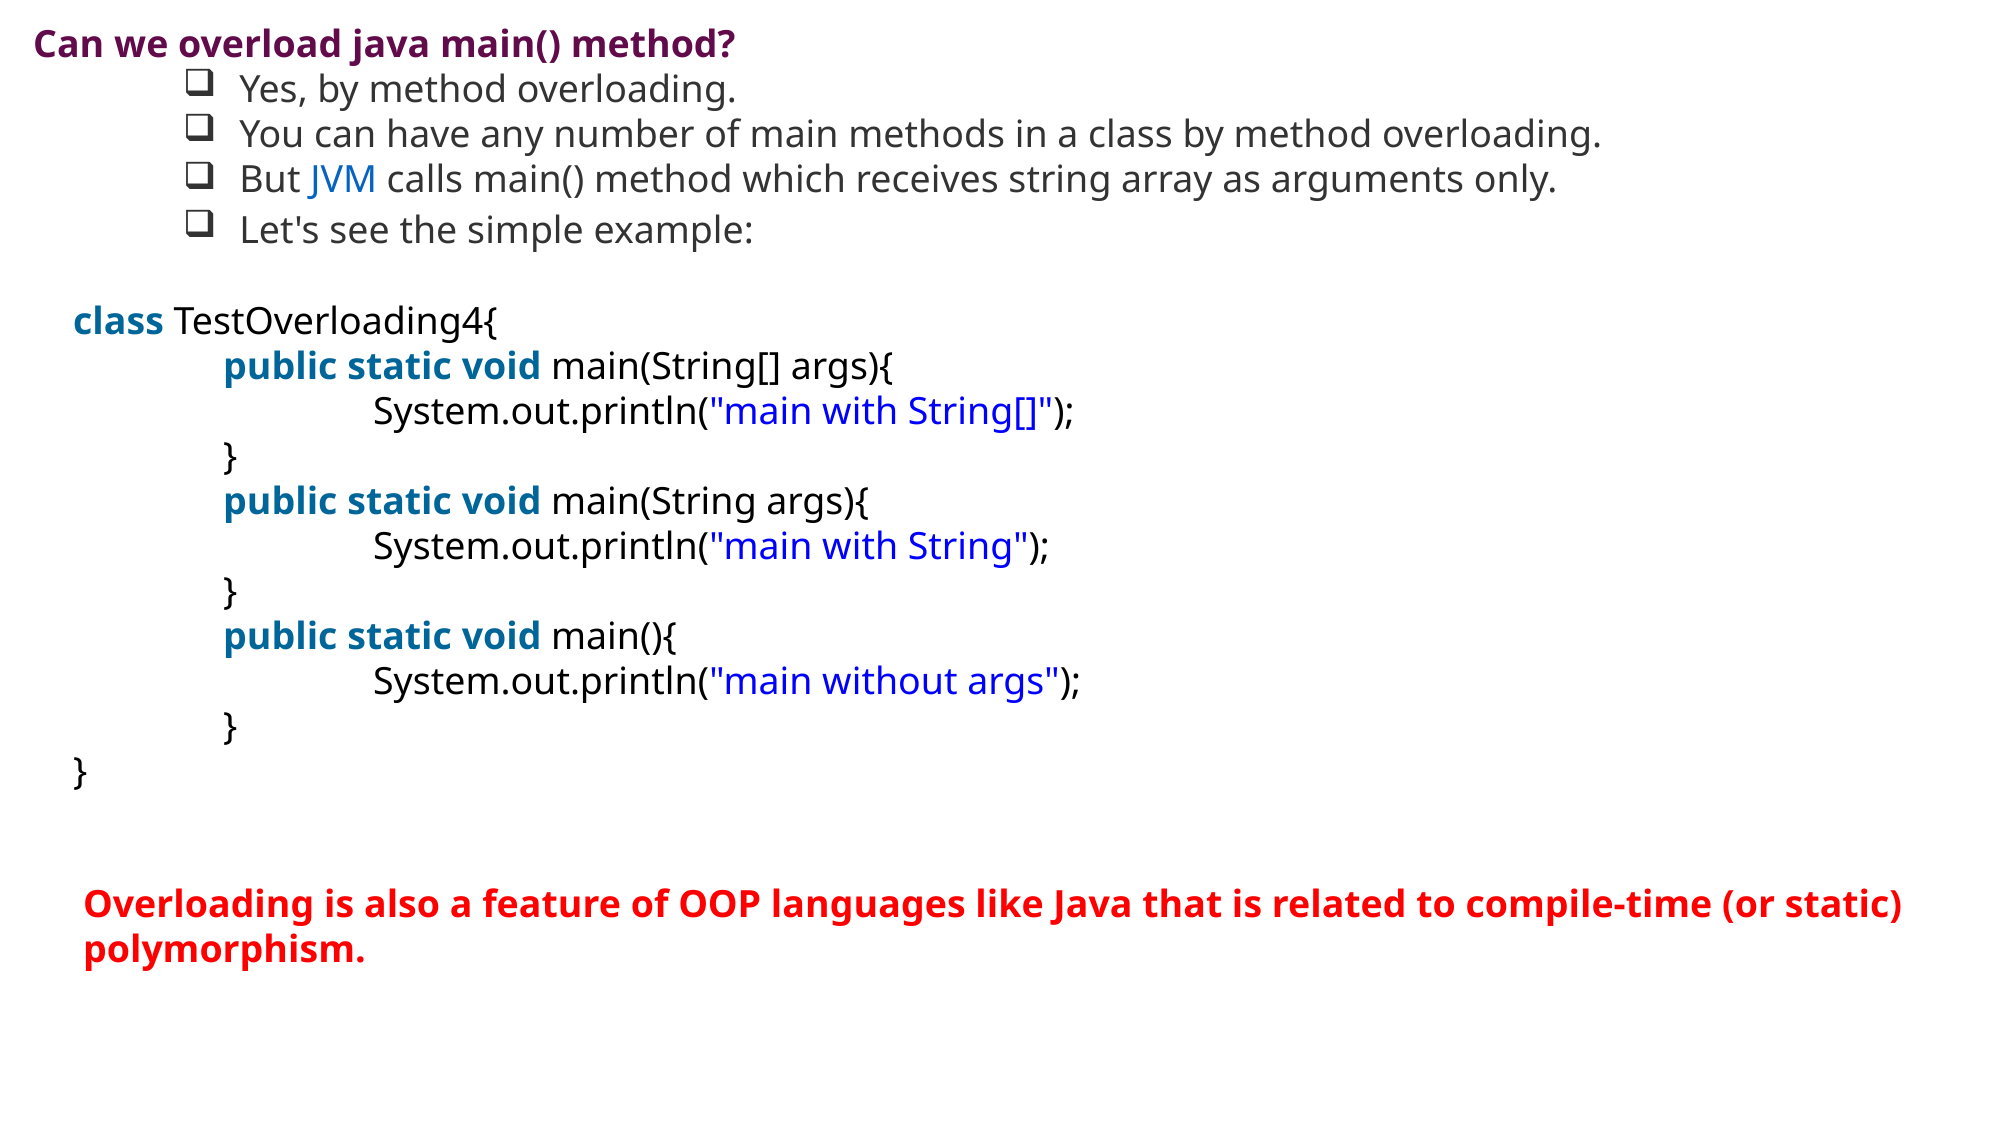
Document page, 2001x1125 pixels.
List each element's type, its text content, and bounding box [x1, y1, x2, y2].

text_box Can we overload java main() method? Yes, by method overloading. You can have any number of main methods in a class by method overloading. But JVM calls main() method which receives string array as arguments only. Let's see the simple example: [18, 12, 1974, 259]
text_box class TestOverloading4{ public static void main(String[] args){ System.out.println("main with String[]"); } public static void main(String args){ System.out.println("main with String"); } public static void main(){ System.out.println("main without args"); } } [58, 289, 1934, 800]
text_box Overloading is also a feature of OOP languages like Java that is related to compile-time (or static) polymorphism. [68, 872, 1974, 978]
